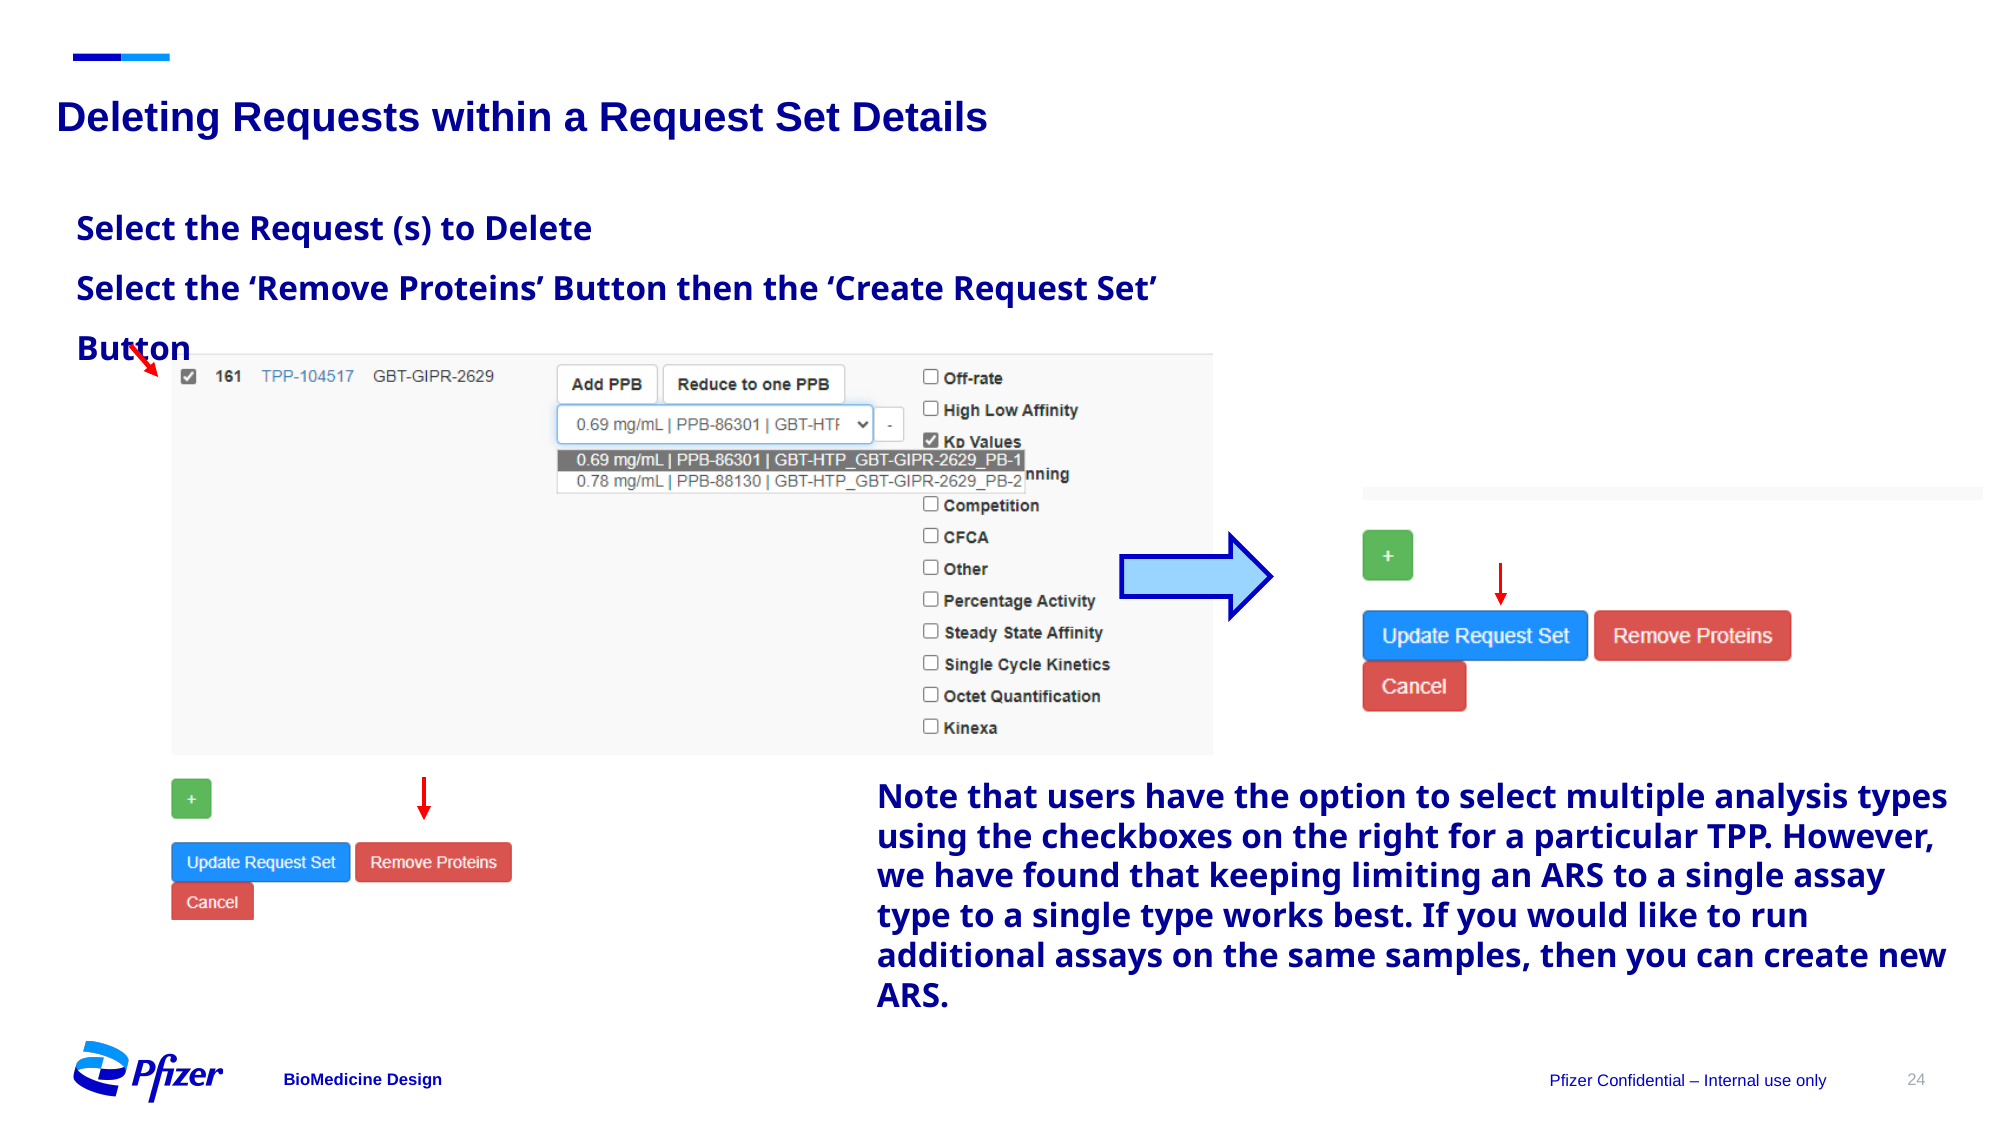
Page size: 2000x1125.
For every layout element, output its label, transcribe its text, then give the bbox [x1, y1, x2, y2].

picture [1314, 487, 1983, 746]
text_box [1218, 536, 1271, 617]
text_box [128, 347, 161, 376]
text_box Select the Request (s) to Delete Select the ‘Remove Proteins’ Button then the ‘Create Request Set’ Button [61, 180, 1175, 435]
text_box Note that users have the option to select multiple analysis types using the checkboxes on the right for a particular TPP. However, we have found that keeping limiting an ARS to a single assay type to a single type works best. If you would like to run additional assays on the same samples, then you can create new ARS. [862, 767, 1975, 1022]
picture [155, 348, 1213, 920]
text_box Deleting Requests within a Request Set Details [41, 82, 1017, 148]
